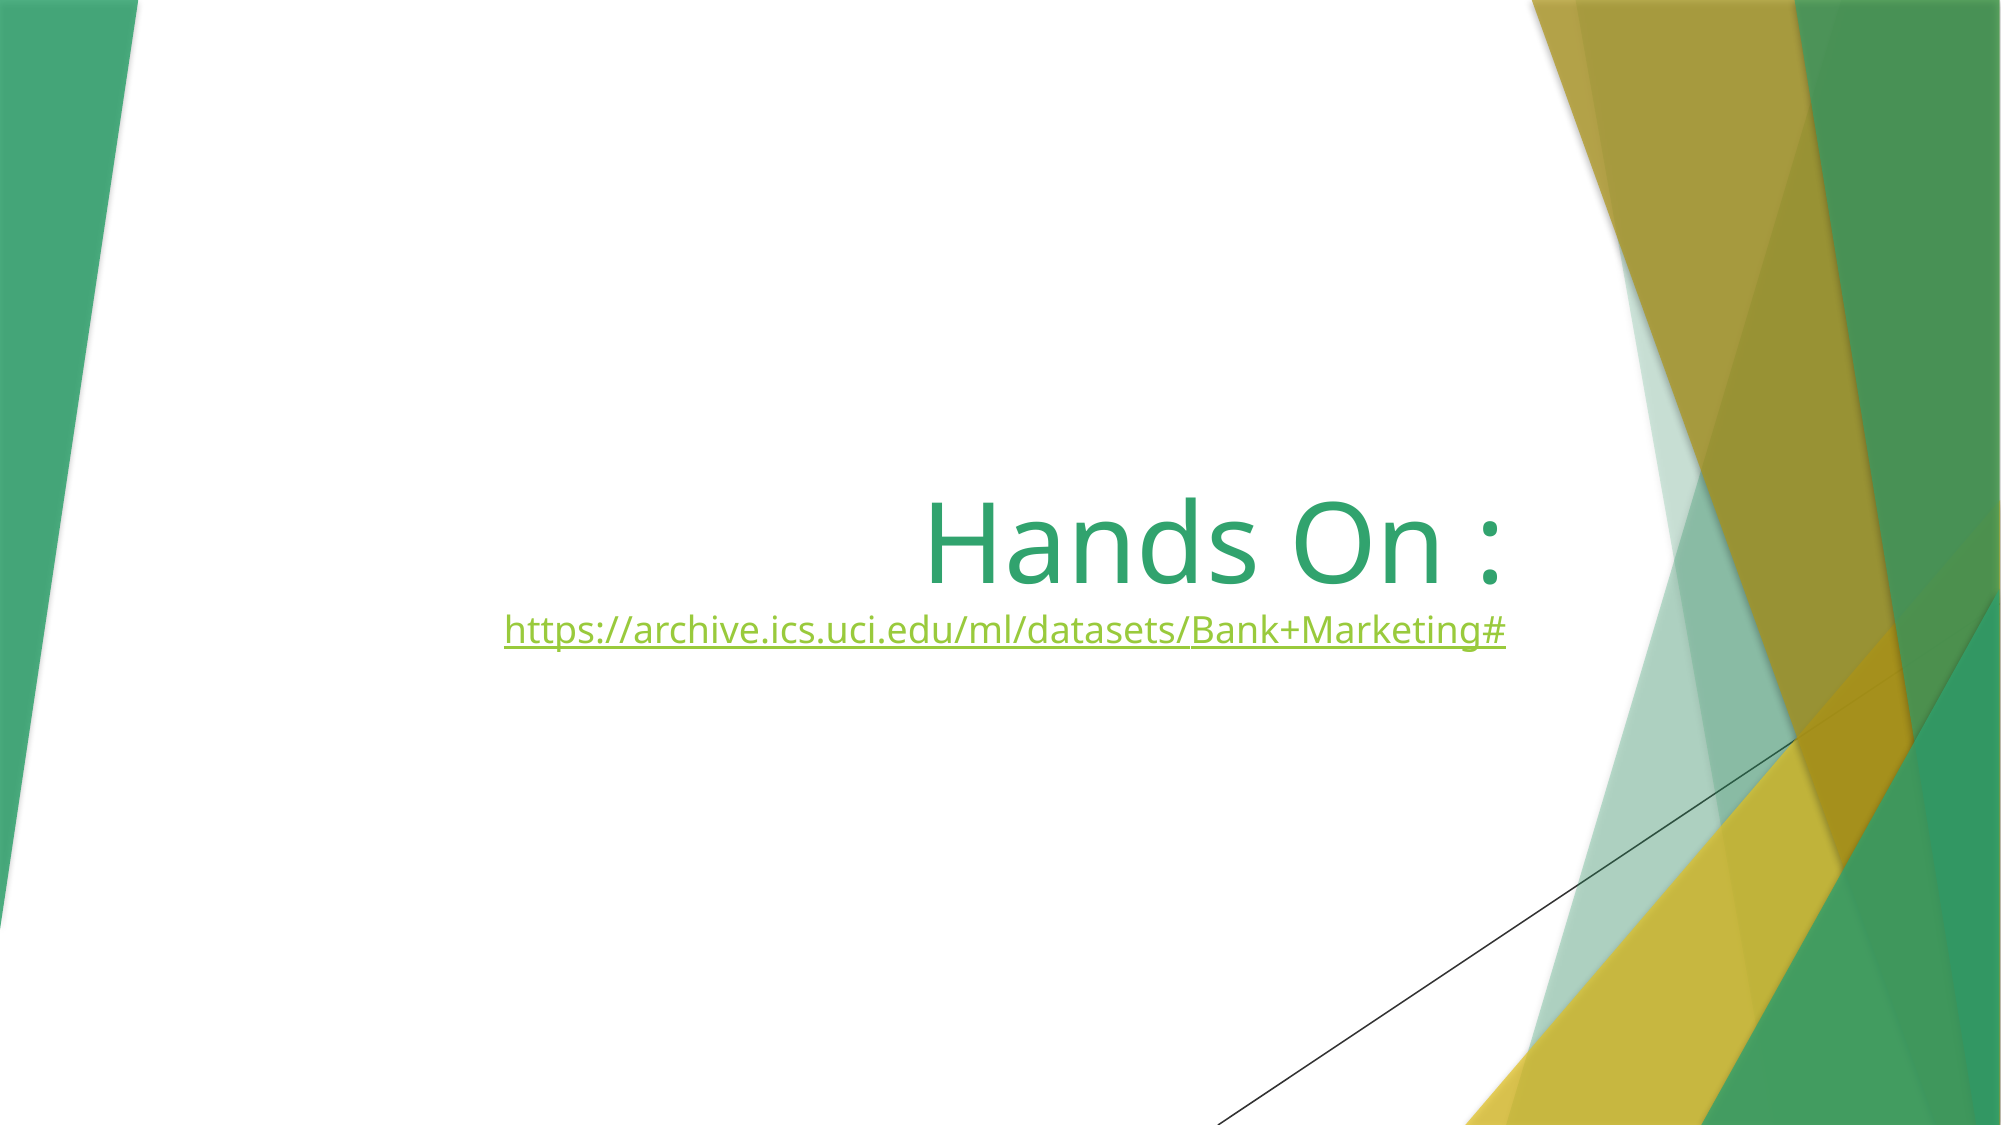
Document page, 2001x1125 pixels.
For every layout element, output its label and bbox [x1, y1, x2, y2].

text_box [0, 0, 2000, 1125]
